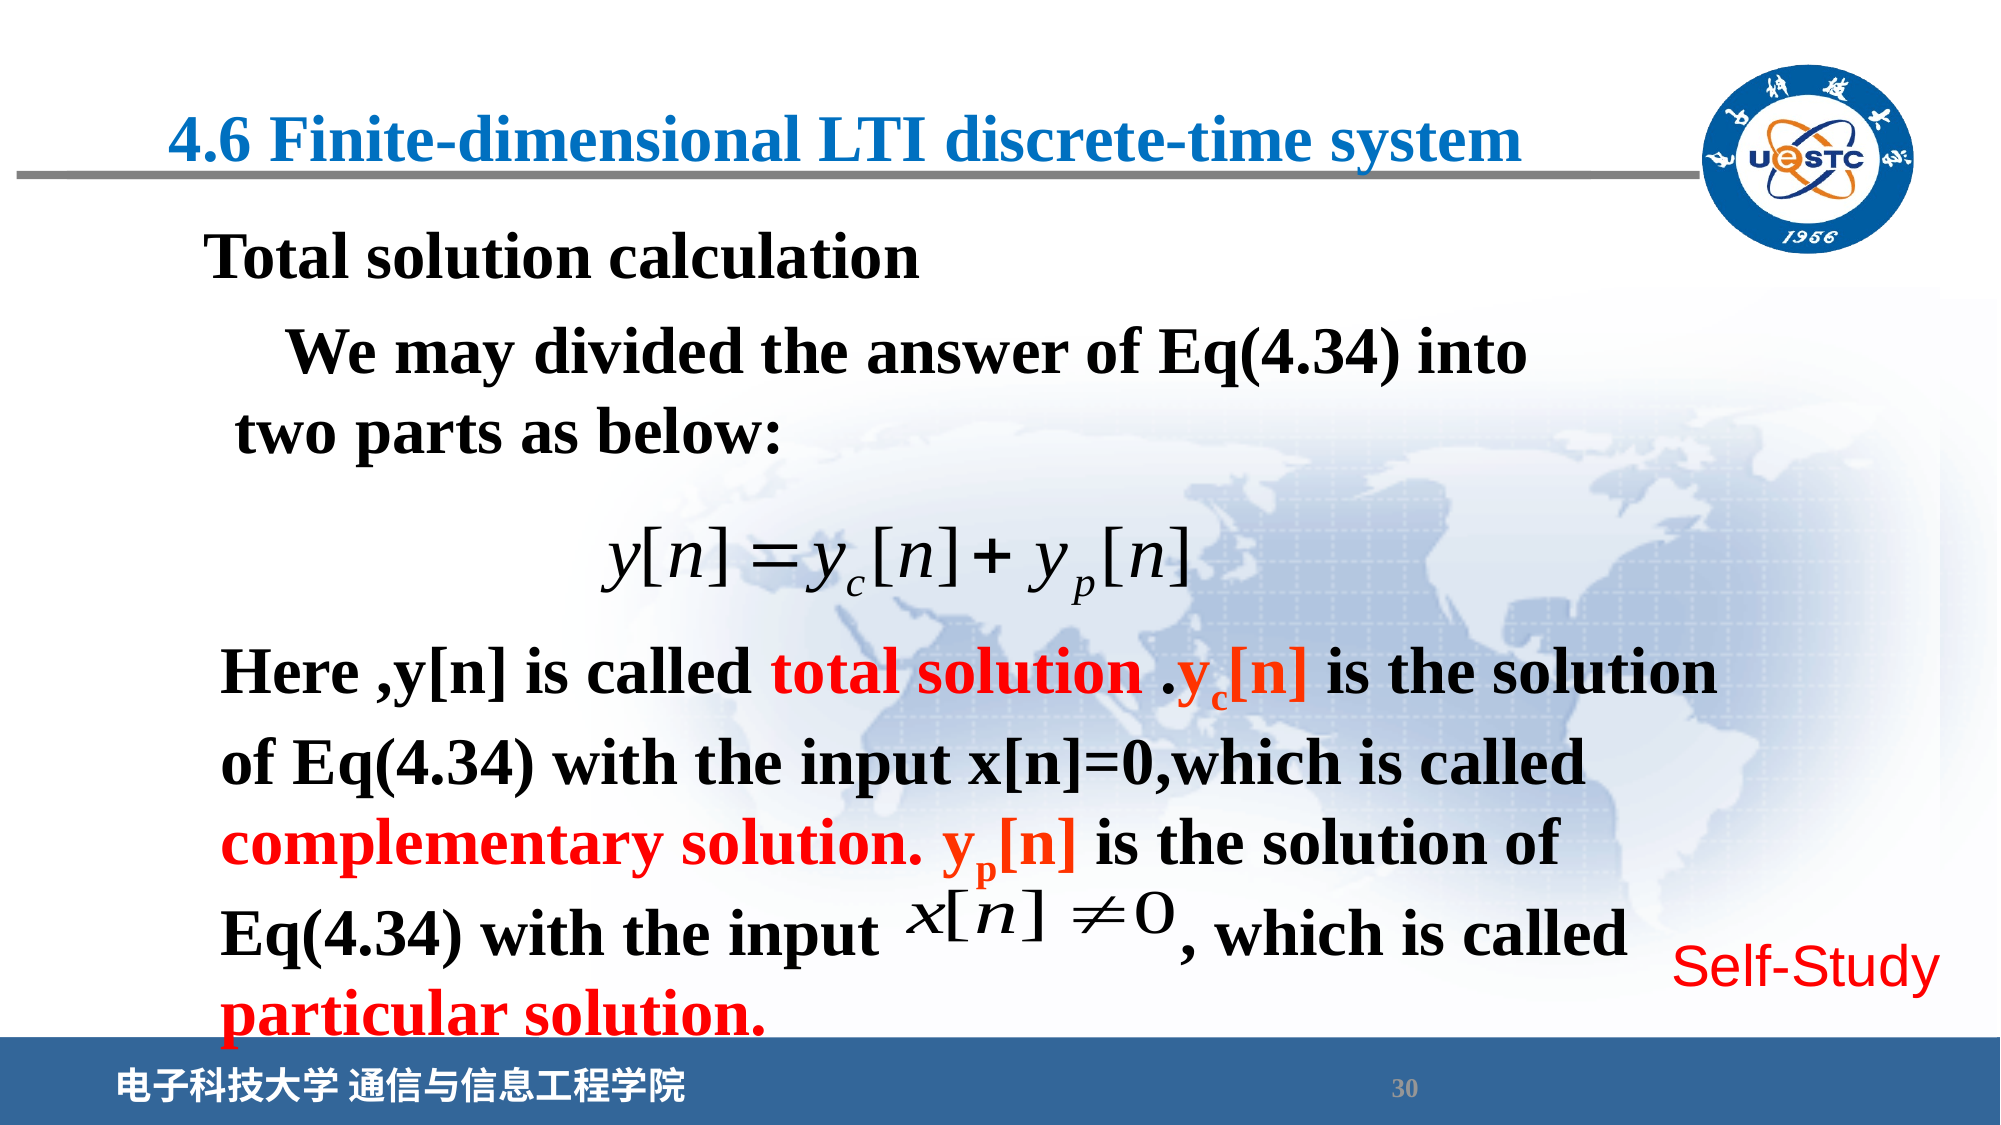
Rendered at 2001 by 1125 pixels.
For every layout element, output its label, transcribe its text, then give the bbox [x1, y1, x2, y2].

text_box We may divided the answer of Eq(4.34) into two parts as below: [219, 299, 1657, 475]
title 4.6 Finite-dimensional LTI discrete-time system [153, 40, 1704, 229]
text_box Total solution calculation [188, 229, 1277, 300]
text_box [205, 619, 1795, 1036]
picture [1679, 56, 1968, 263]
picture [483, 287, 1997, 1037]
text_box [588, 504, 1205, 617]
text_box Self-Study [1802, 908, 1969, 1018]
